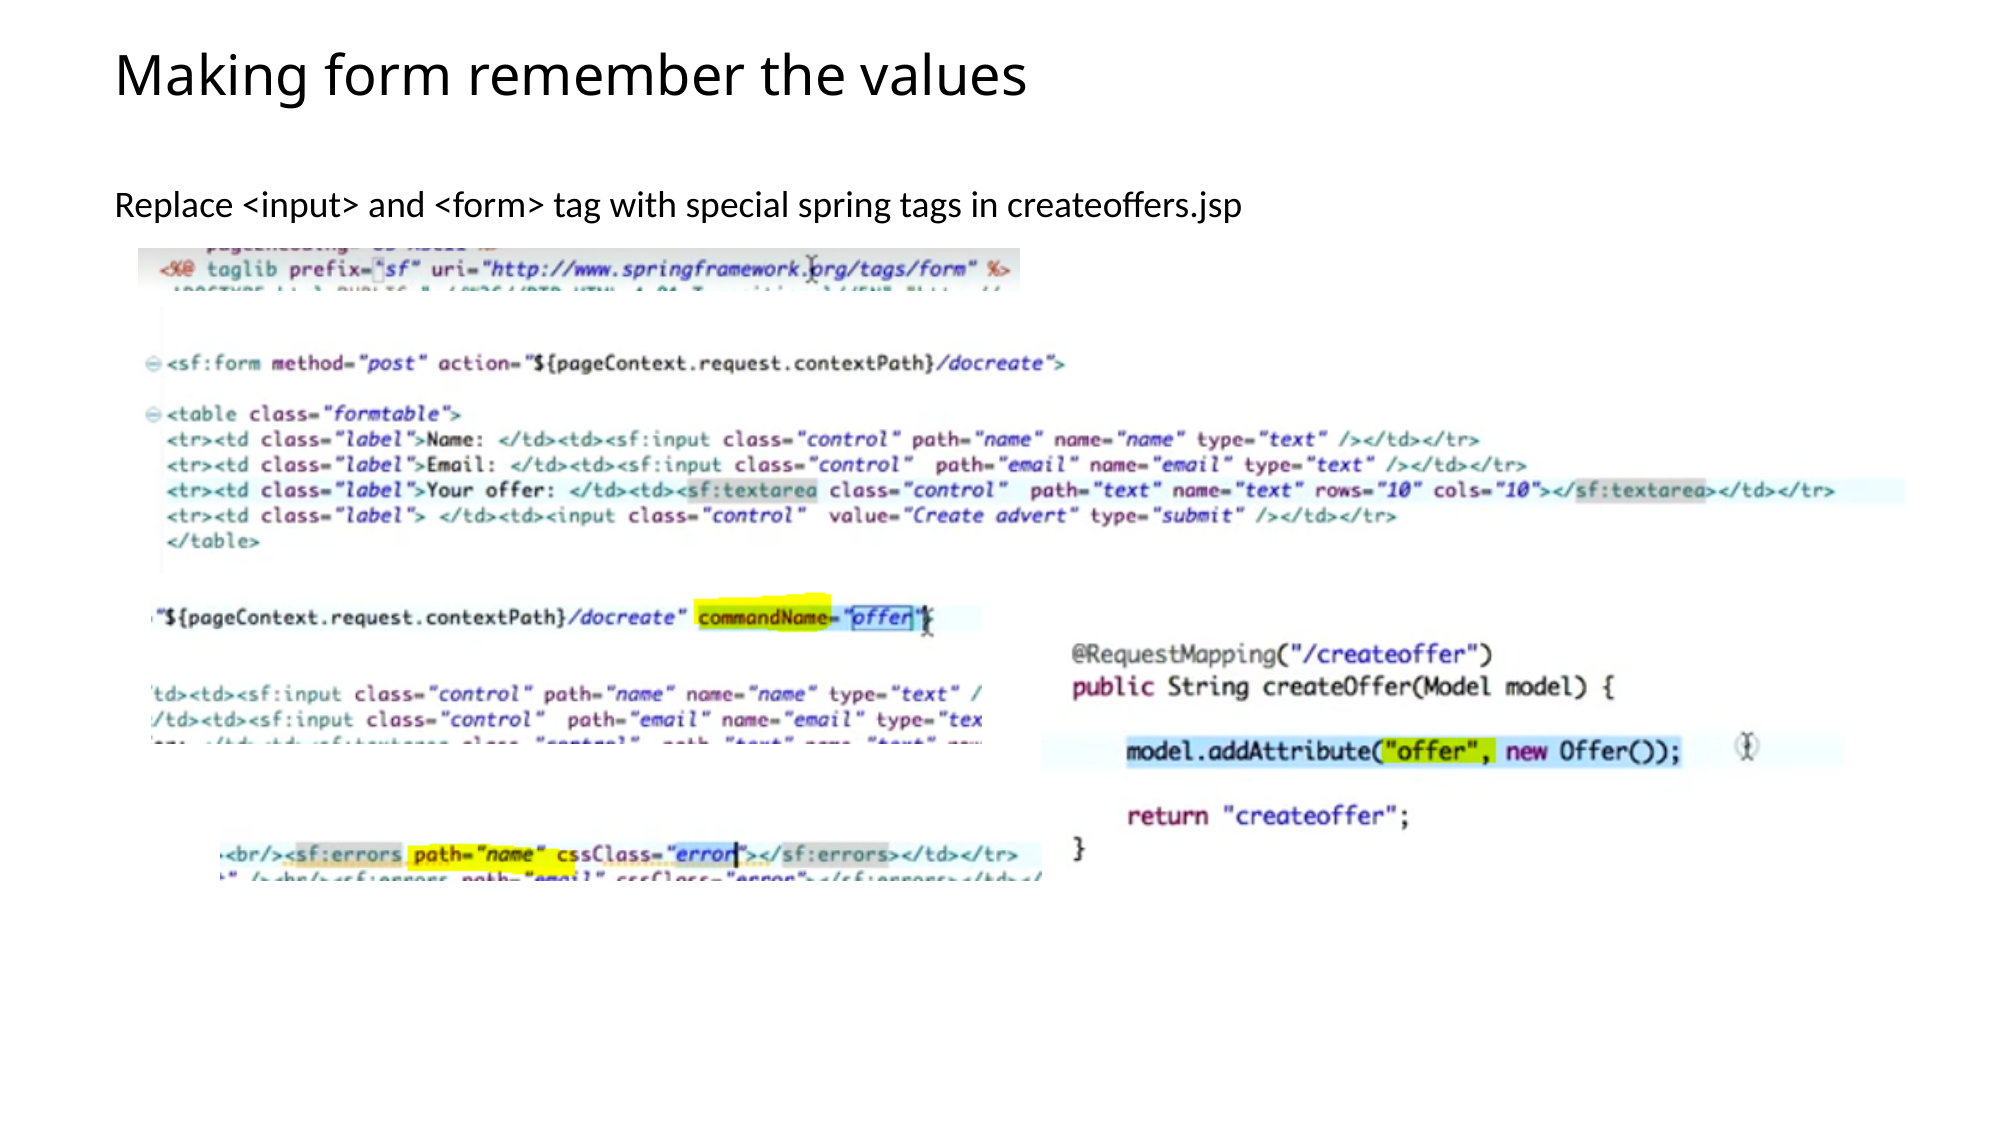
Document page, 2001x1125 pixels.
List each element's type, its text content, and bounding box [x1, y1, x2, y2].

title Making form remember the values [99, 39, 1825, 116]
picture [138, 306, 1905, 744]
picture [138, 248, 1020, 291]
picture [220, 617, 1845, 881]
text_box Replace <input> and <form> tag with special spring tags in createoffers.jsp [99, 172, 1631, 233]
